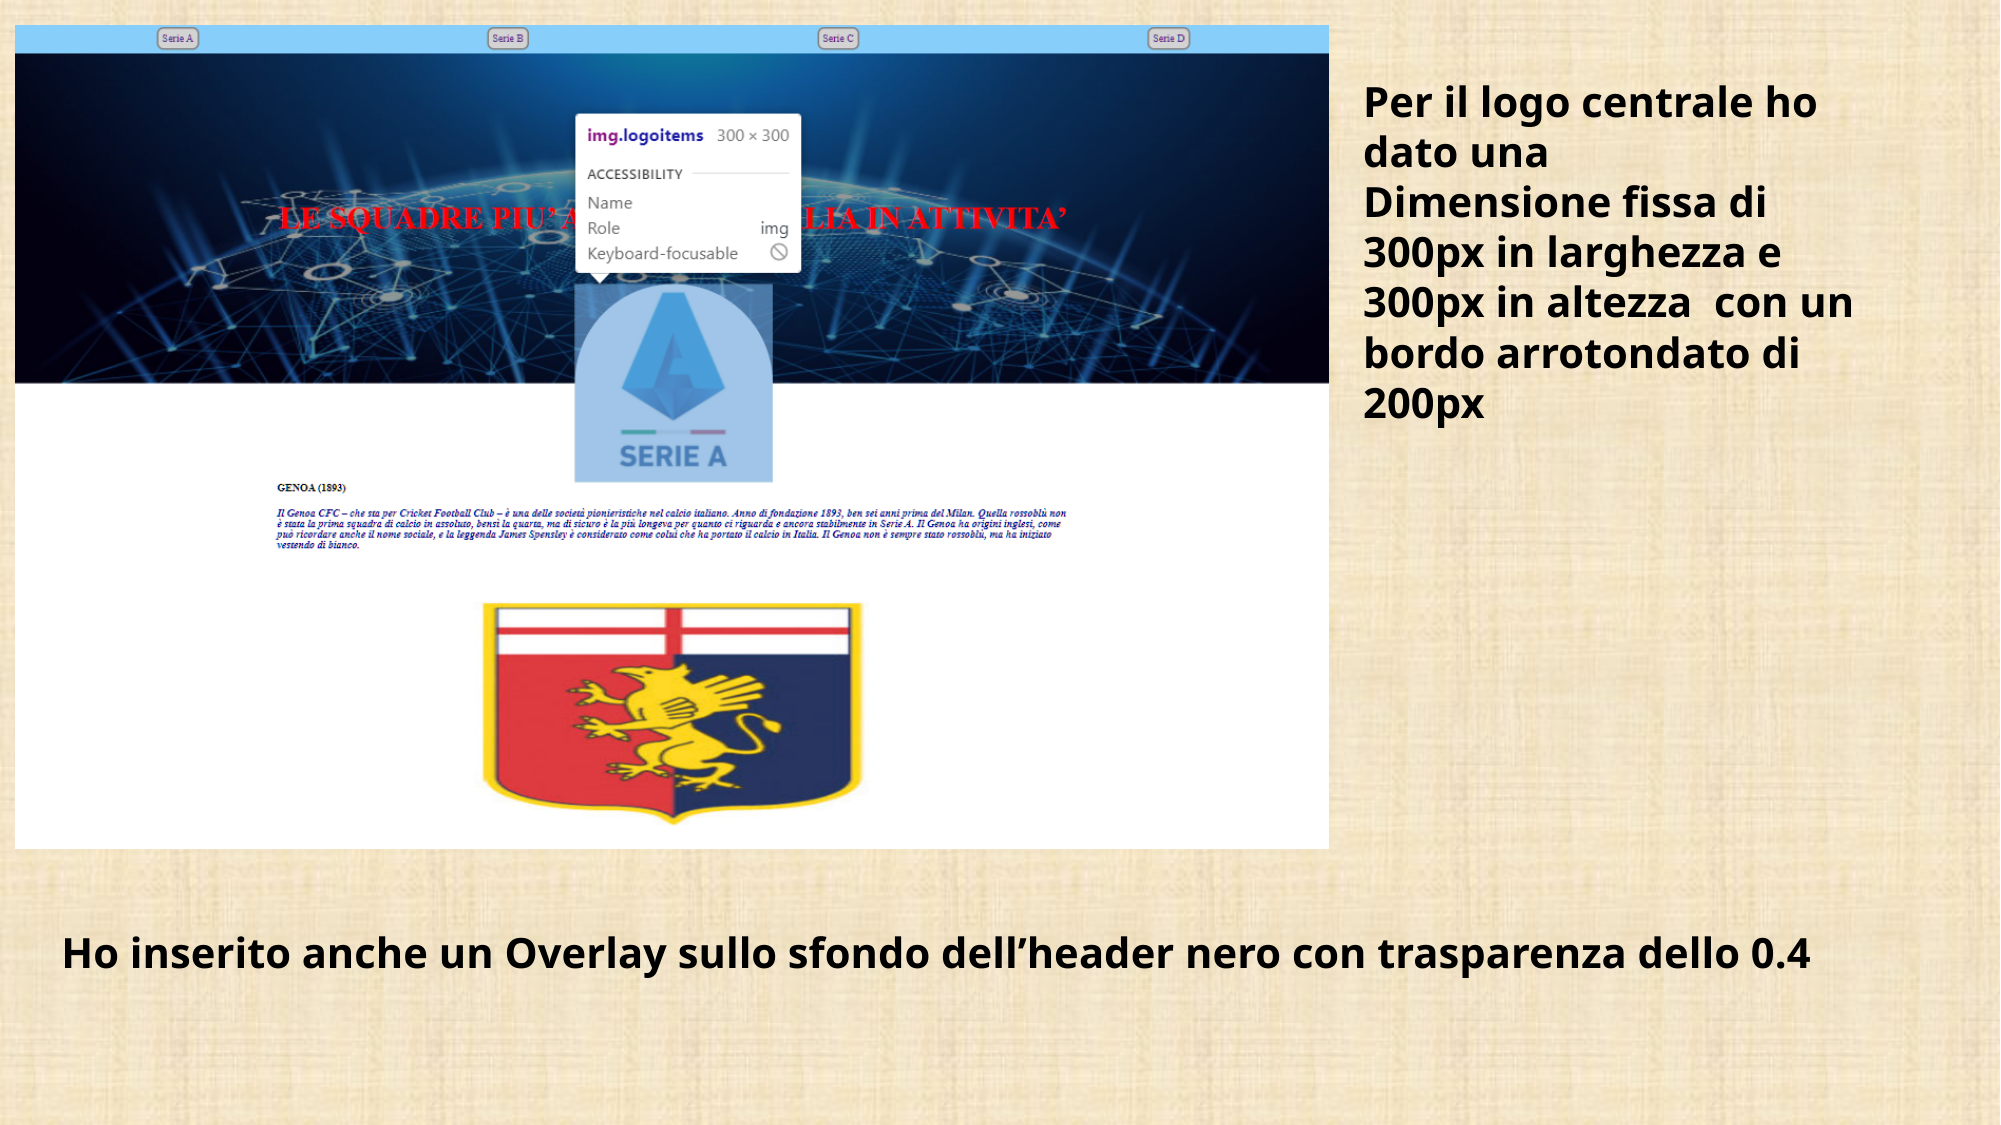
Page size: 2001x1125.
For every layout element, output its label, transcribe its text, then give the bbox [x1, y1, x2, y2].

text_box Ho inserito anche un Overlay sullo sfondo dell’header nero con trasparenza dello 0.4 [46, 919, 1927, 985]
text_box Per il logo centrale ho dato una Dimensione fissa di 300px in larghezza e 300px in altezza con un bordo arrotondato di 200px [1348, 68, 1927, 434]
picture [15, 25, 1329, 849]
